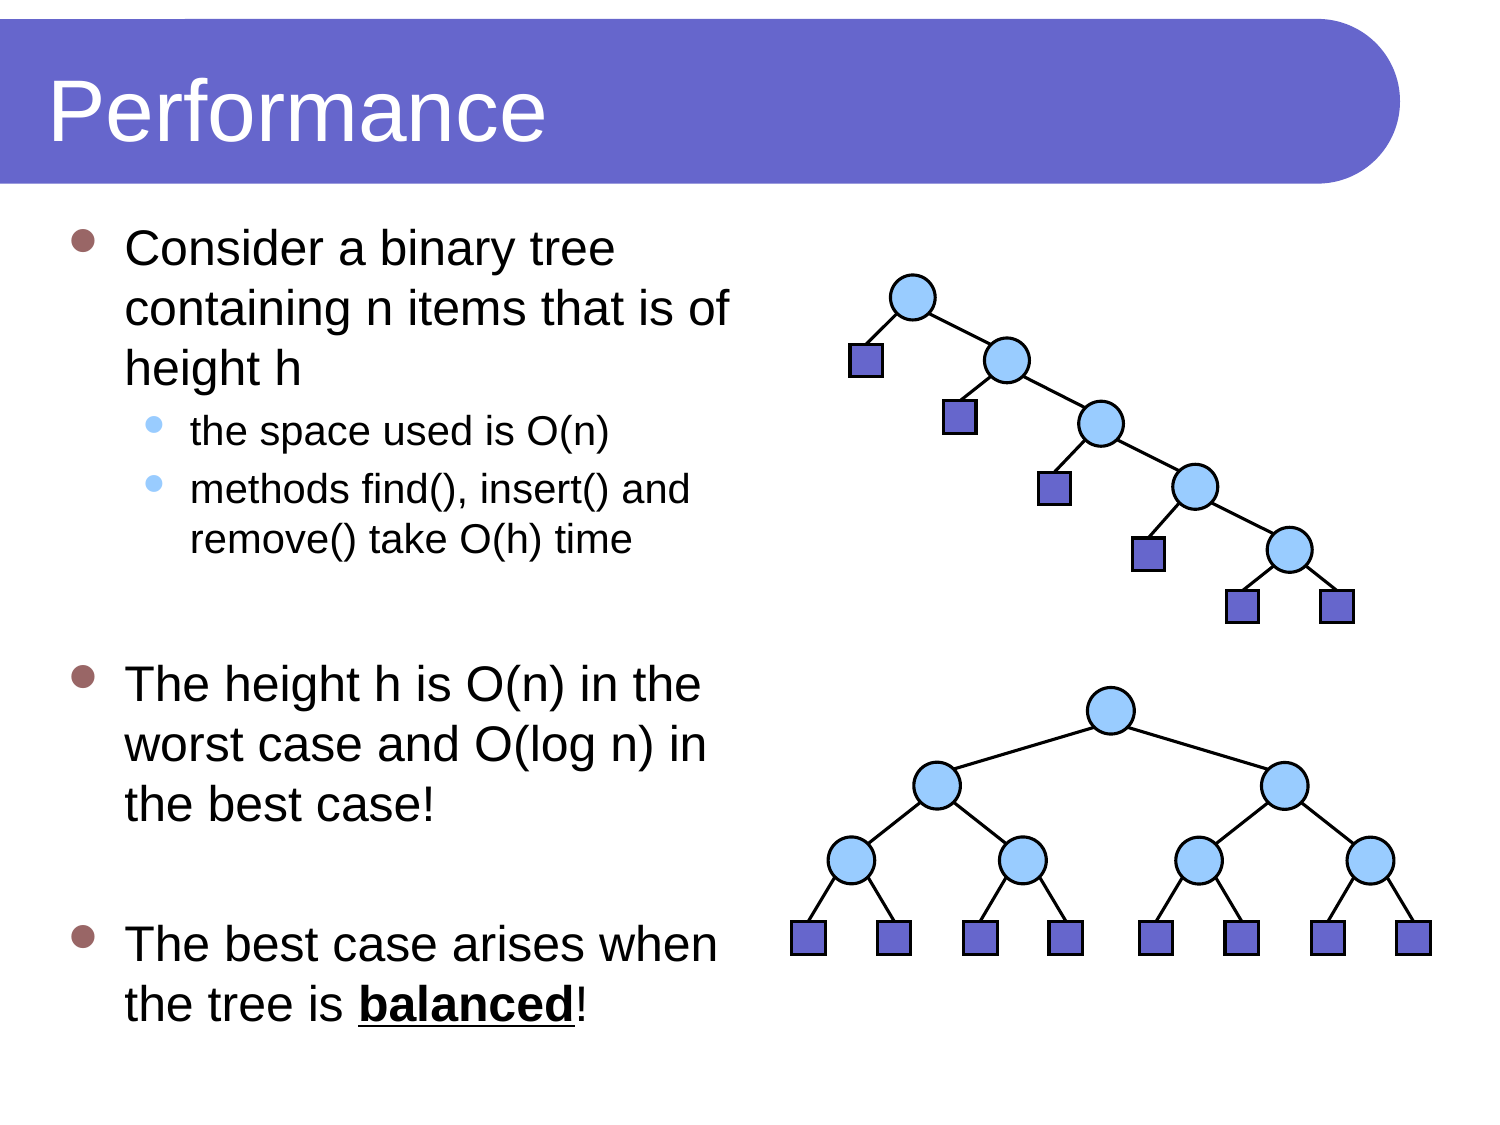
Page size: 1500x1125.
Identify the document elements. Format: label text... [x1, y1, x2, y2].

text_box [1301, 803, 1355, 843]
text_box [963, 921, 998, 955]
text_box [1327, 878, 1355, 920]
text_box [1311, 921, 1345, 955]
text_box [953, 728, 1095, 768]
list Consider a binary tree containing n items that is of height h the space used is O(n) methods find(), insert() and remove() take O(h) time The height h is O(n) in the worst case and O(log n) in the best case! The best case arises when the tree is balanced! [52, 207, 801, 1071]
text_box [913, 762, 961, 810]
text_box [1261, 762, 1309, 810]
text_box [953, 803, 1007, 843]
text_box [1215, 803, 1269, 843]
title Performance [31, 31, 1348, 182]
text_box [1215, 878, 1243, 920]
text_box [1139, 921, 1173, 955]
text_box [877, 921, 911, 955]
text_box [801, 921, 826, 955]
text_box [1396, 921, 1431, 955]
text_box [808, 878, 836, 920]
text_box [867, 878, 895, 920]
text_box [1175, 837, 1223, 885]
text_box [849, 274, 1354, 624]
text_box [867, 803, 921, 843]
text_box [999, 836, 1047, 884]
text_box [1048, 921, 1083, 955]
text_box [1347, 837, 1394, 885]
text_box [1386, 878, 1414, 920]
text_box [1155, 878, 1183, 920]
text_box [1087, 687, 1135, 735]
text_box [1039, 878, 1067, 920]
text_box [828, 836, 875, 884]
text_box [1127, 728, 1269, 768]
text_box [980, 878, 1007, 920]
text_box [1224, 921, 1259, 955]
